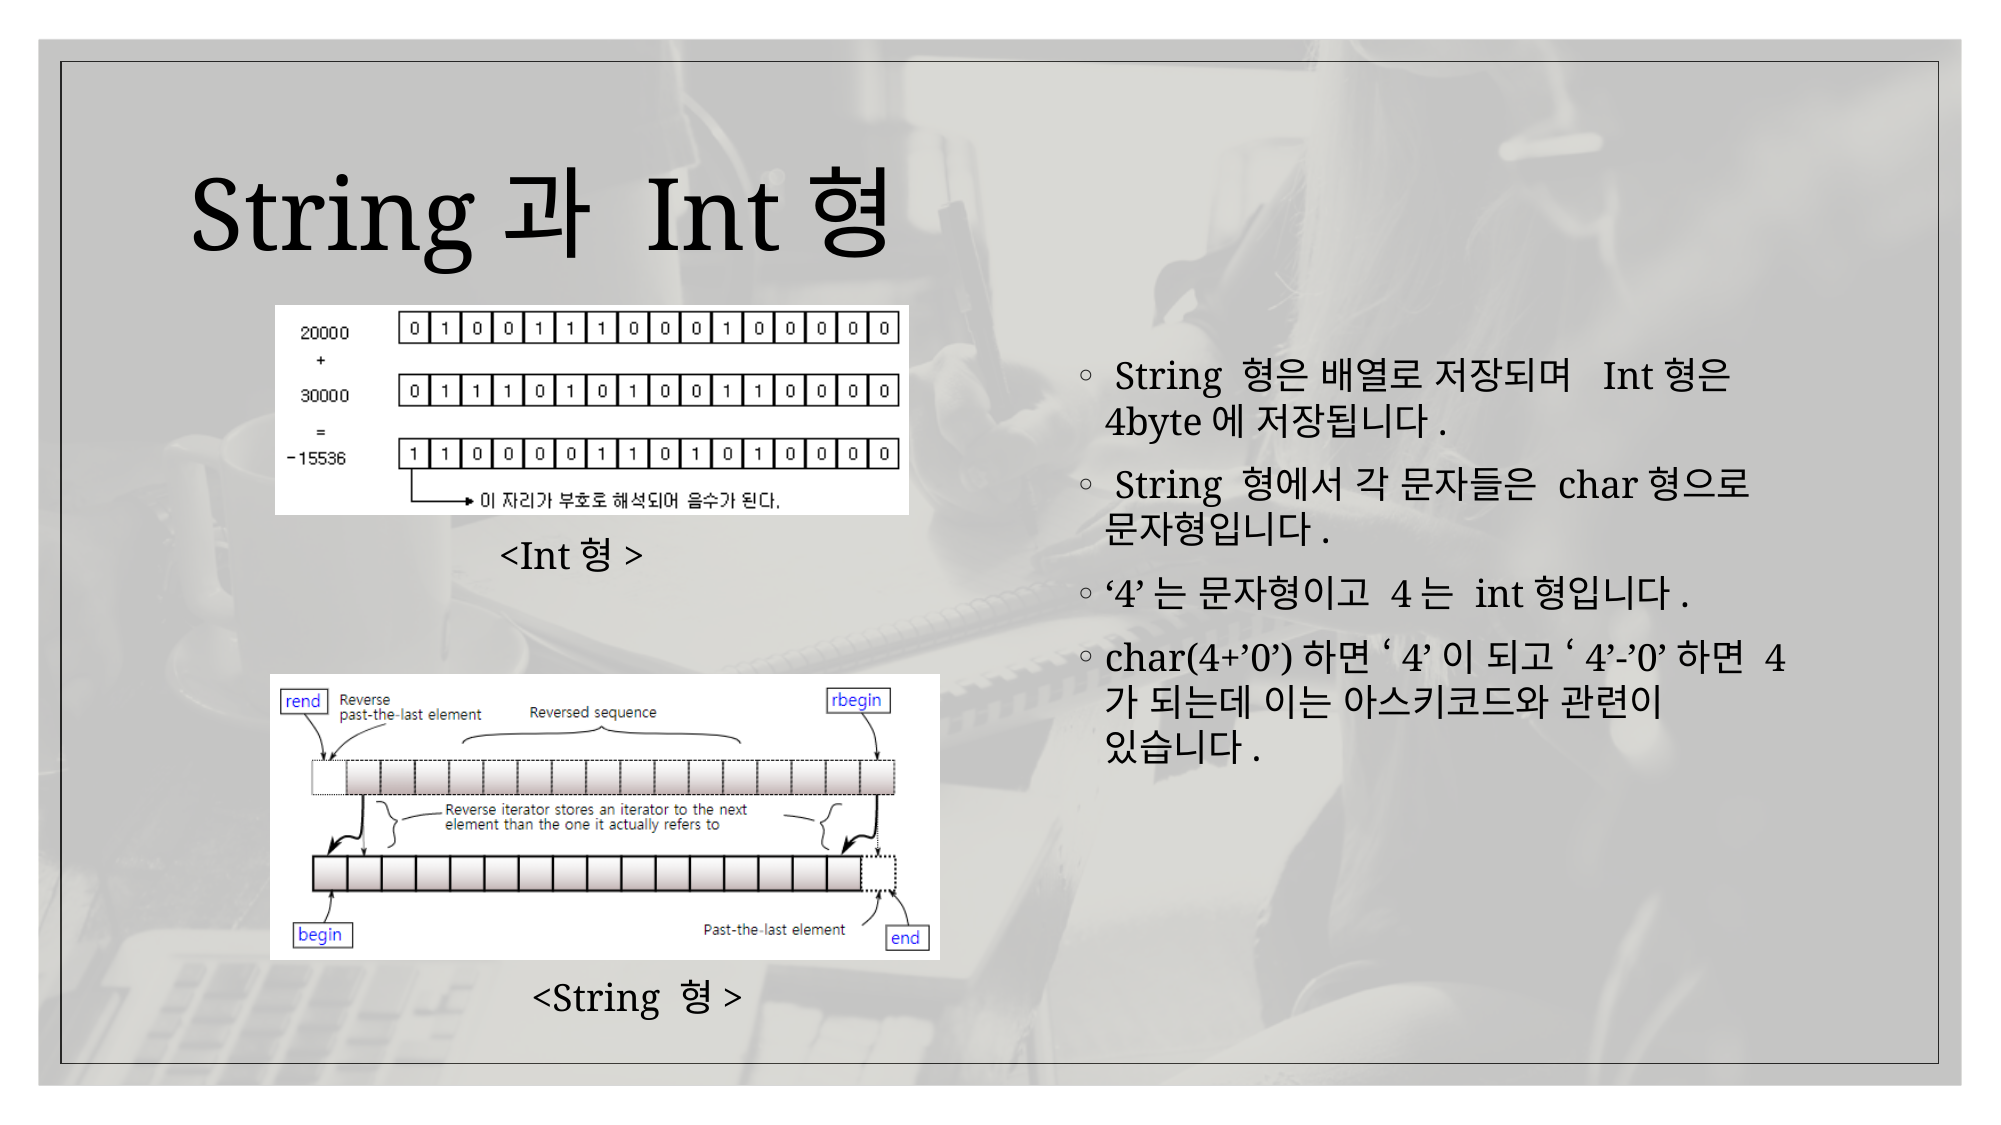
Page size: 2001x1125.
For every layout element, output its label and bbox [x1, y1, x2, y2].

picture [38, 40, 1962, 1085]
